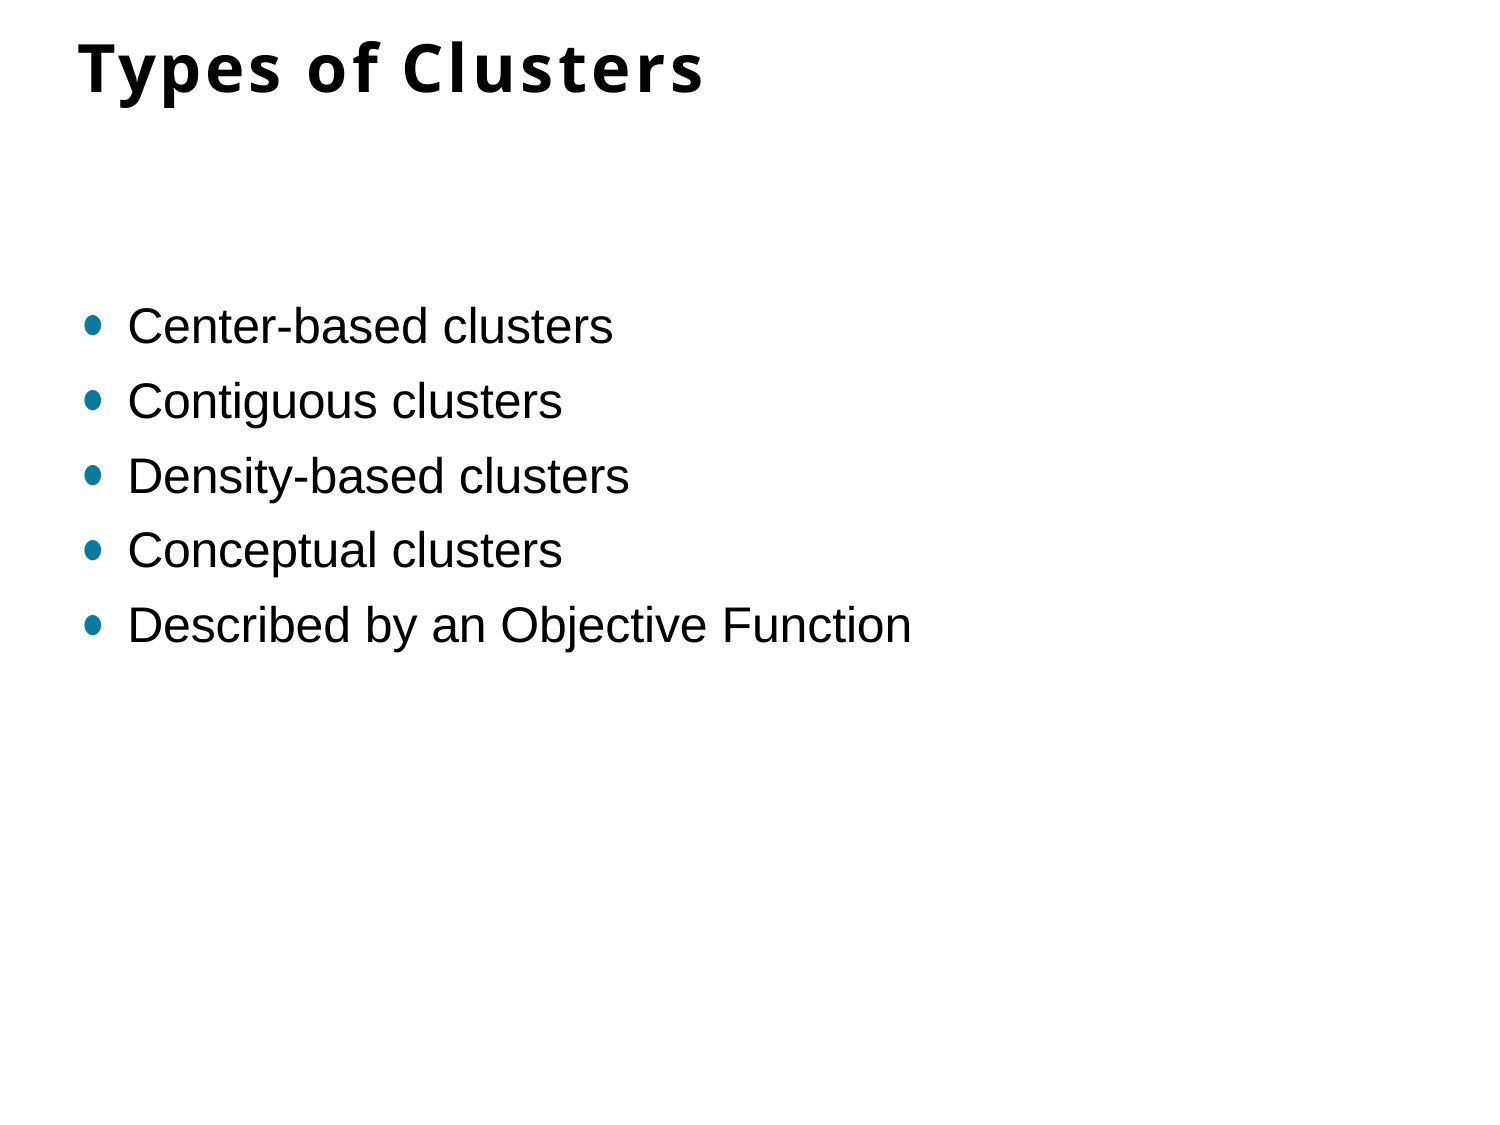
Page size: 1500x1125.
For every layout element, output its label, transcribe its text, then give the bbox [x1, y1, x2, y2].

title Types of Clusters [75, 26, 1425, 214]
text_box Center-based clusters Contiguous clusters Density-based clusters Conceptual clusters Described by an Objective Function [80, 293, 918, 654]
